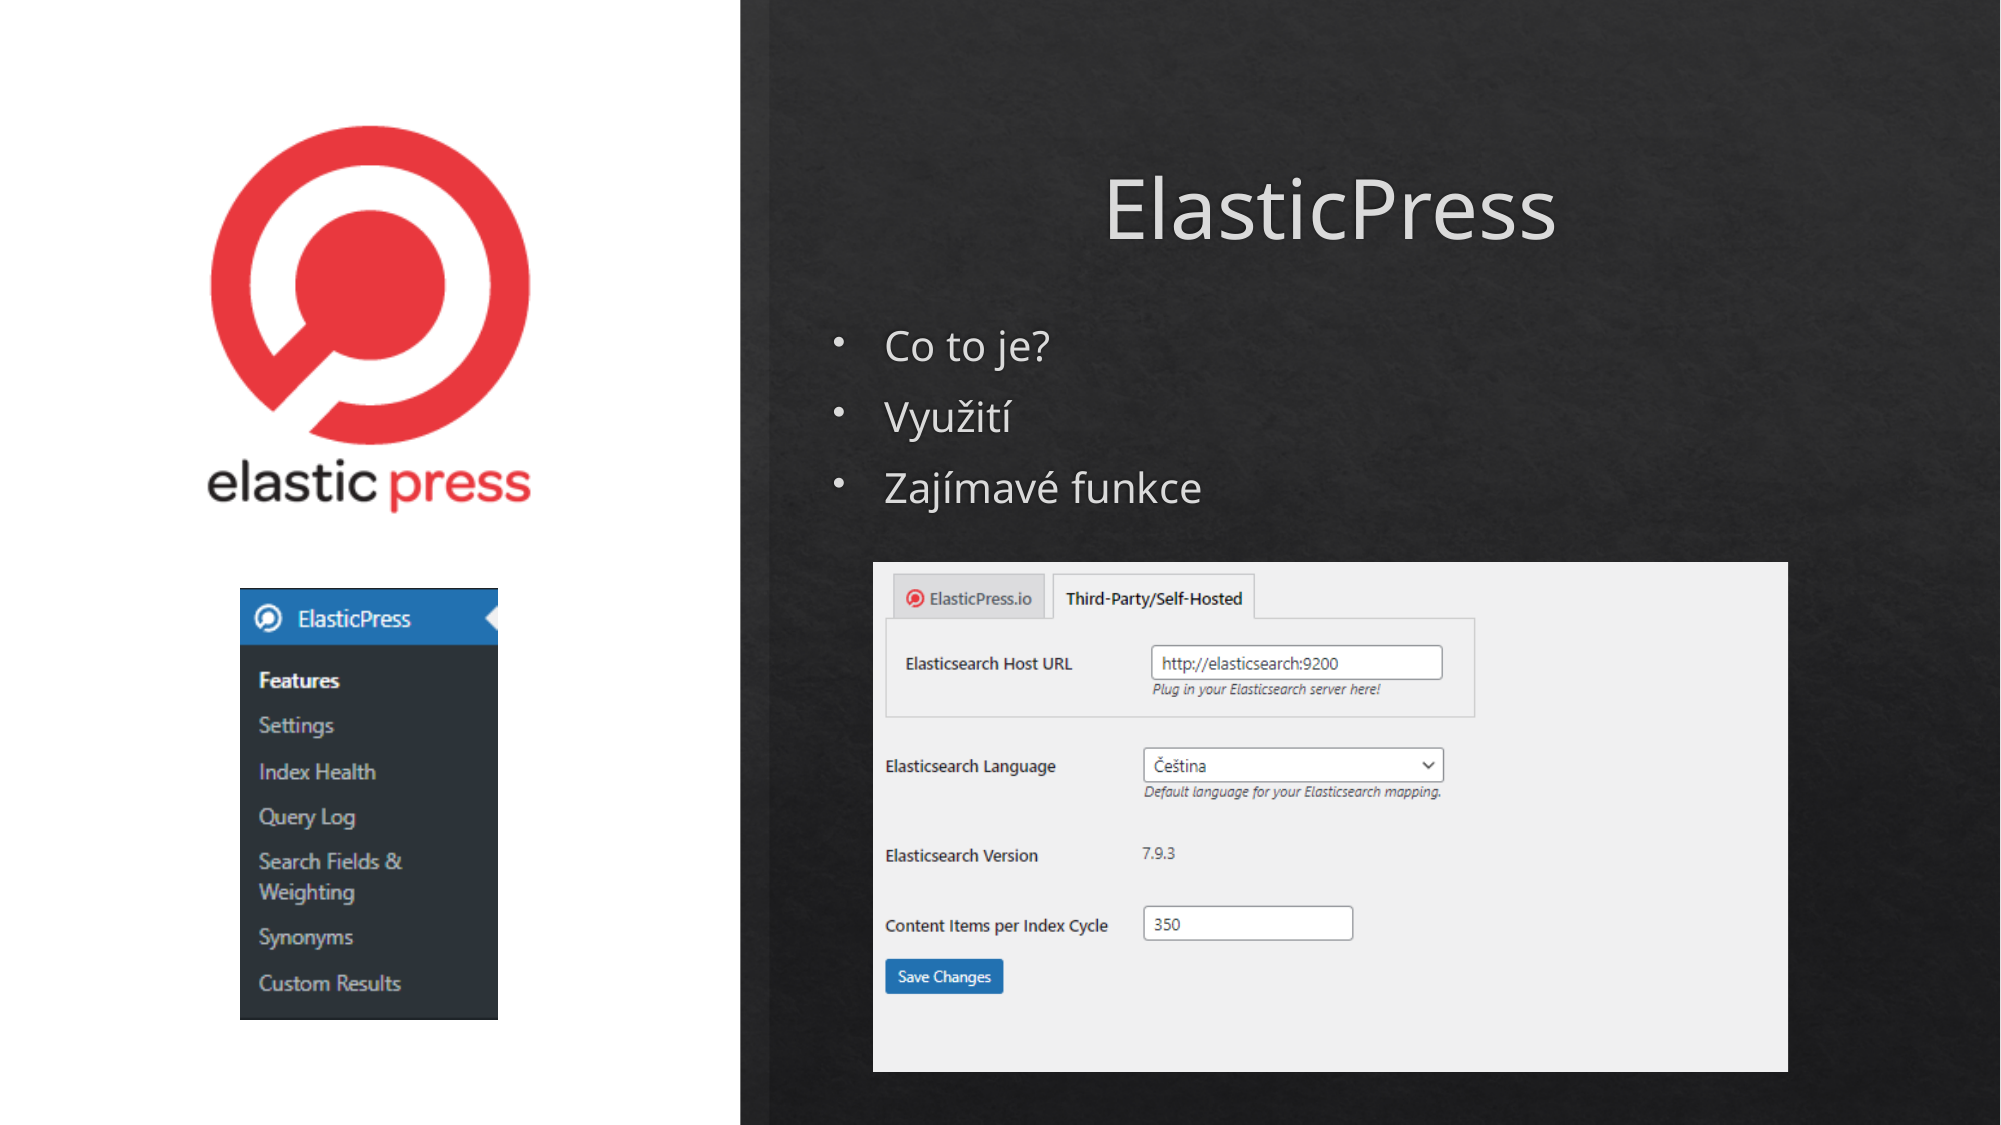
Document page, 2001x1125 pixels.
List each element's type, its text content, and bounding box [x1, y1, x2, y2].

list Co to je? Využití Zajímavé funkce [813, 312, 1849, 950]
picture [872, 562, 1789, 1072]
picture [0, 0, 770, 1125]
title ElasticPress [813, 99, 1849, 310]
